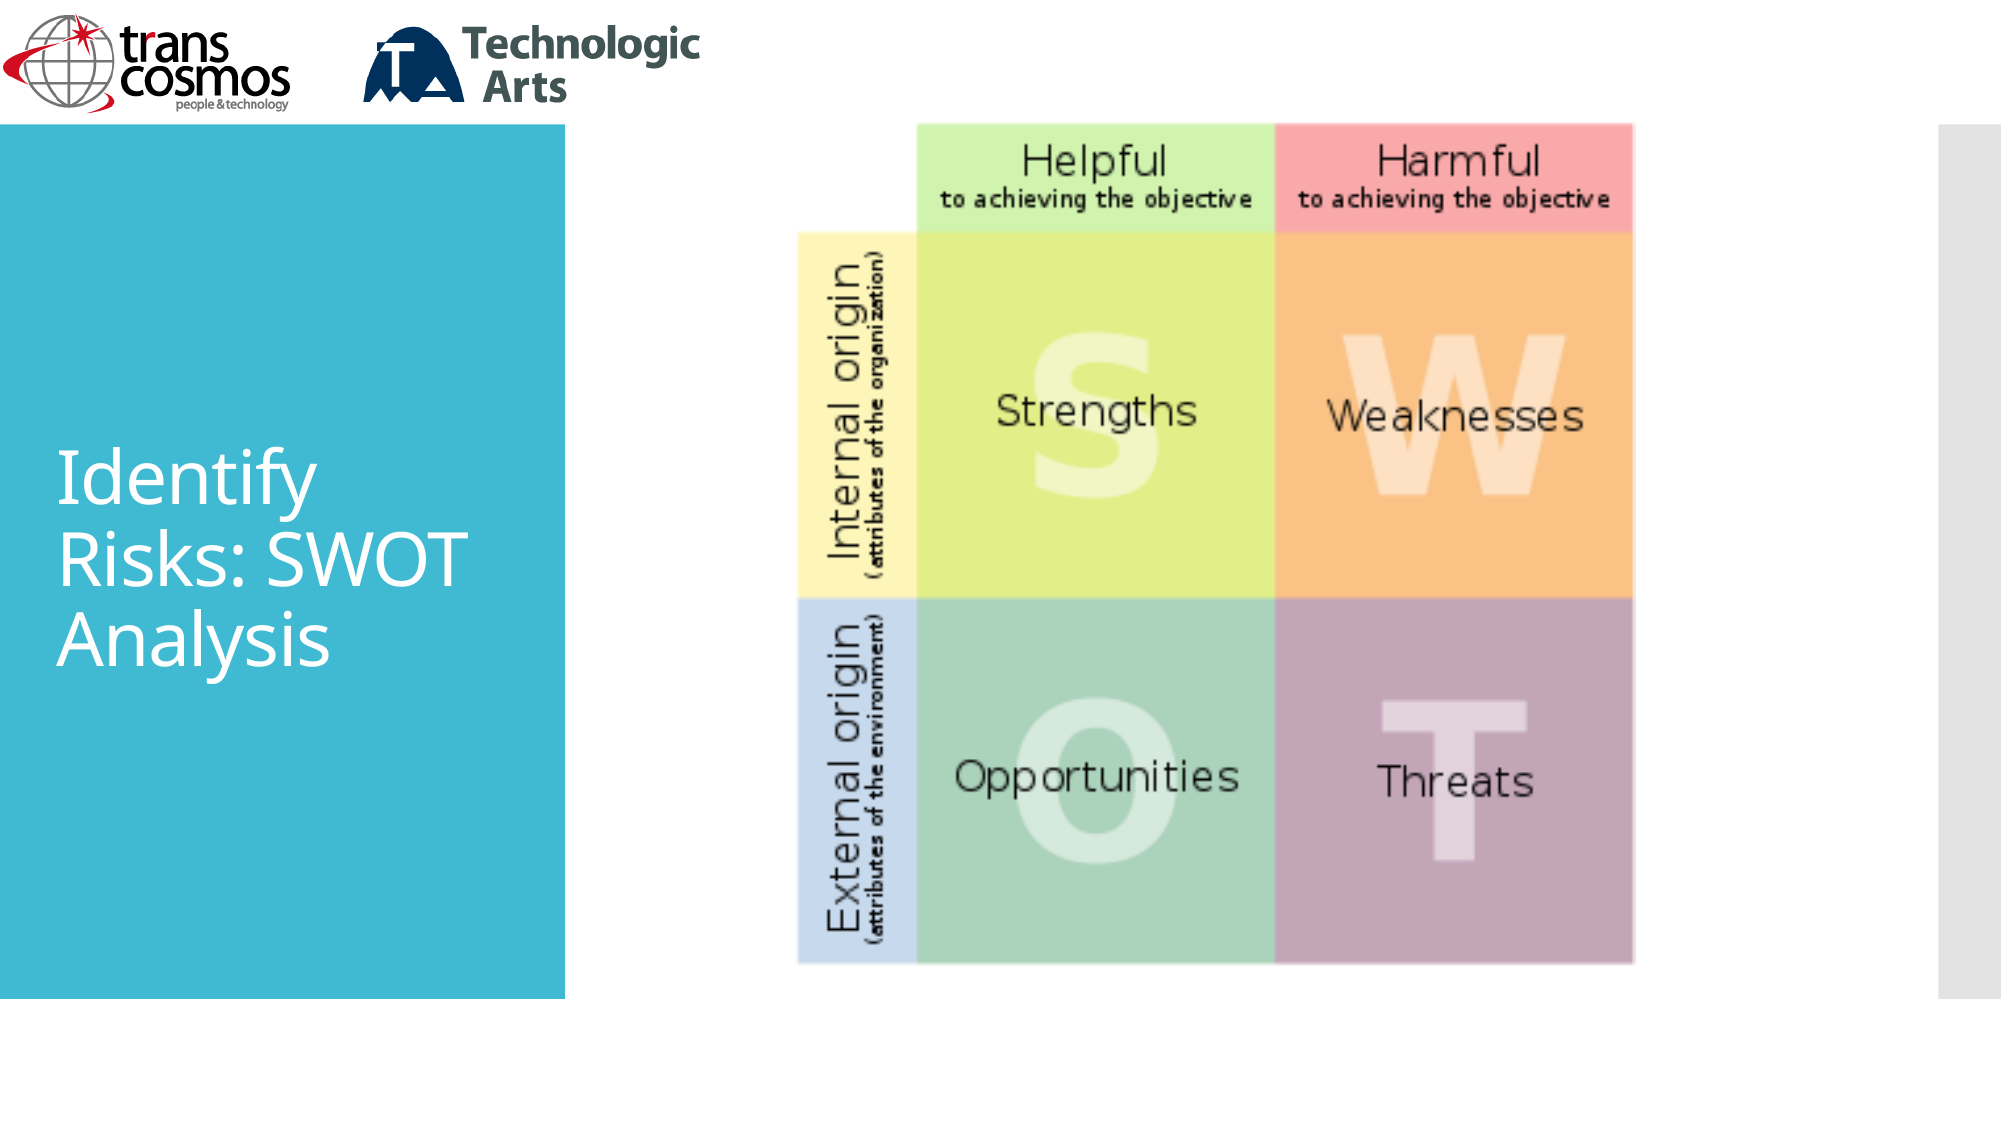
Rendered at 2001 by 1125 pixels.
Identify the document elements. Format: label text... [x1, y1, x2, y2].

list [794, 53, 1636, 1000]
picture [0, 0, 703, 115]
title Identify Risks: SWOT Analysis [41, 184, 525, 940]
